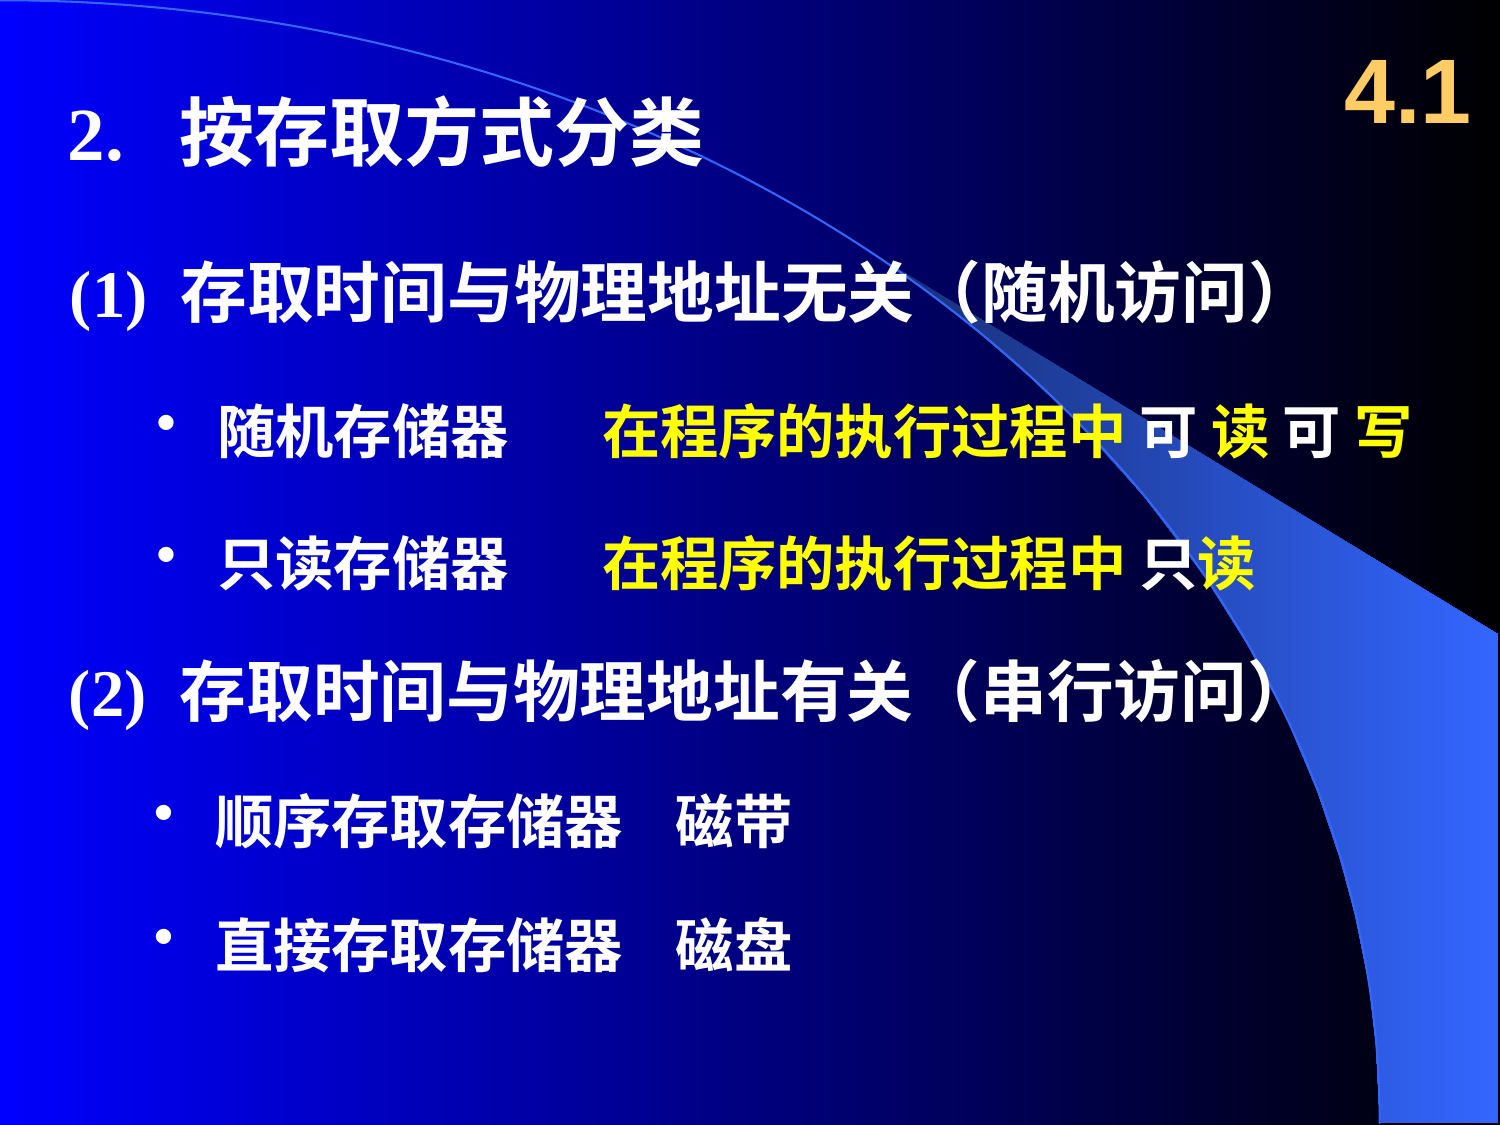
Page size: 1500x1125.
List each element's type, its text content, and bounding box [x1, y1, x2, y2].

text_box 直接存取存储器 磁盘 [139, 901, 808, 987]
text_box 顺序存取存储器 磁带 [139, 777, 808, 863]
text_box (2) 存取时间与物理地址有关（串行访问） [54, 642, 1329, 738]
text_box 4.1 [1329, 24, 1488, 150]
text_box 在程序的执行过程中 可 读 可 写 [587, 387, 1500, 473]
text_box 只读存储器 [141, 519, 587, 604]
text_box 2. 按存取方式分类 [52, 78, 720, 183]
text_box 在程序的执行过程中 只读 [587, 519, 1500, 604]
text_box 随机存储器 [141, 387, 587, 473]
text_box (1) 存取时间与物理地址无关（随机访问） [55, 243, 1331, 338]
